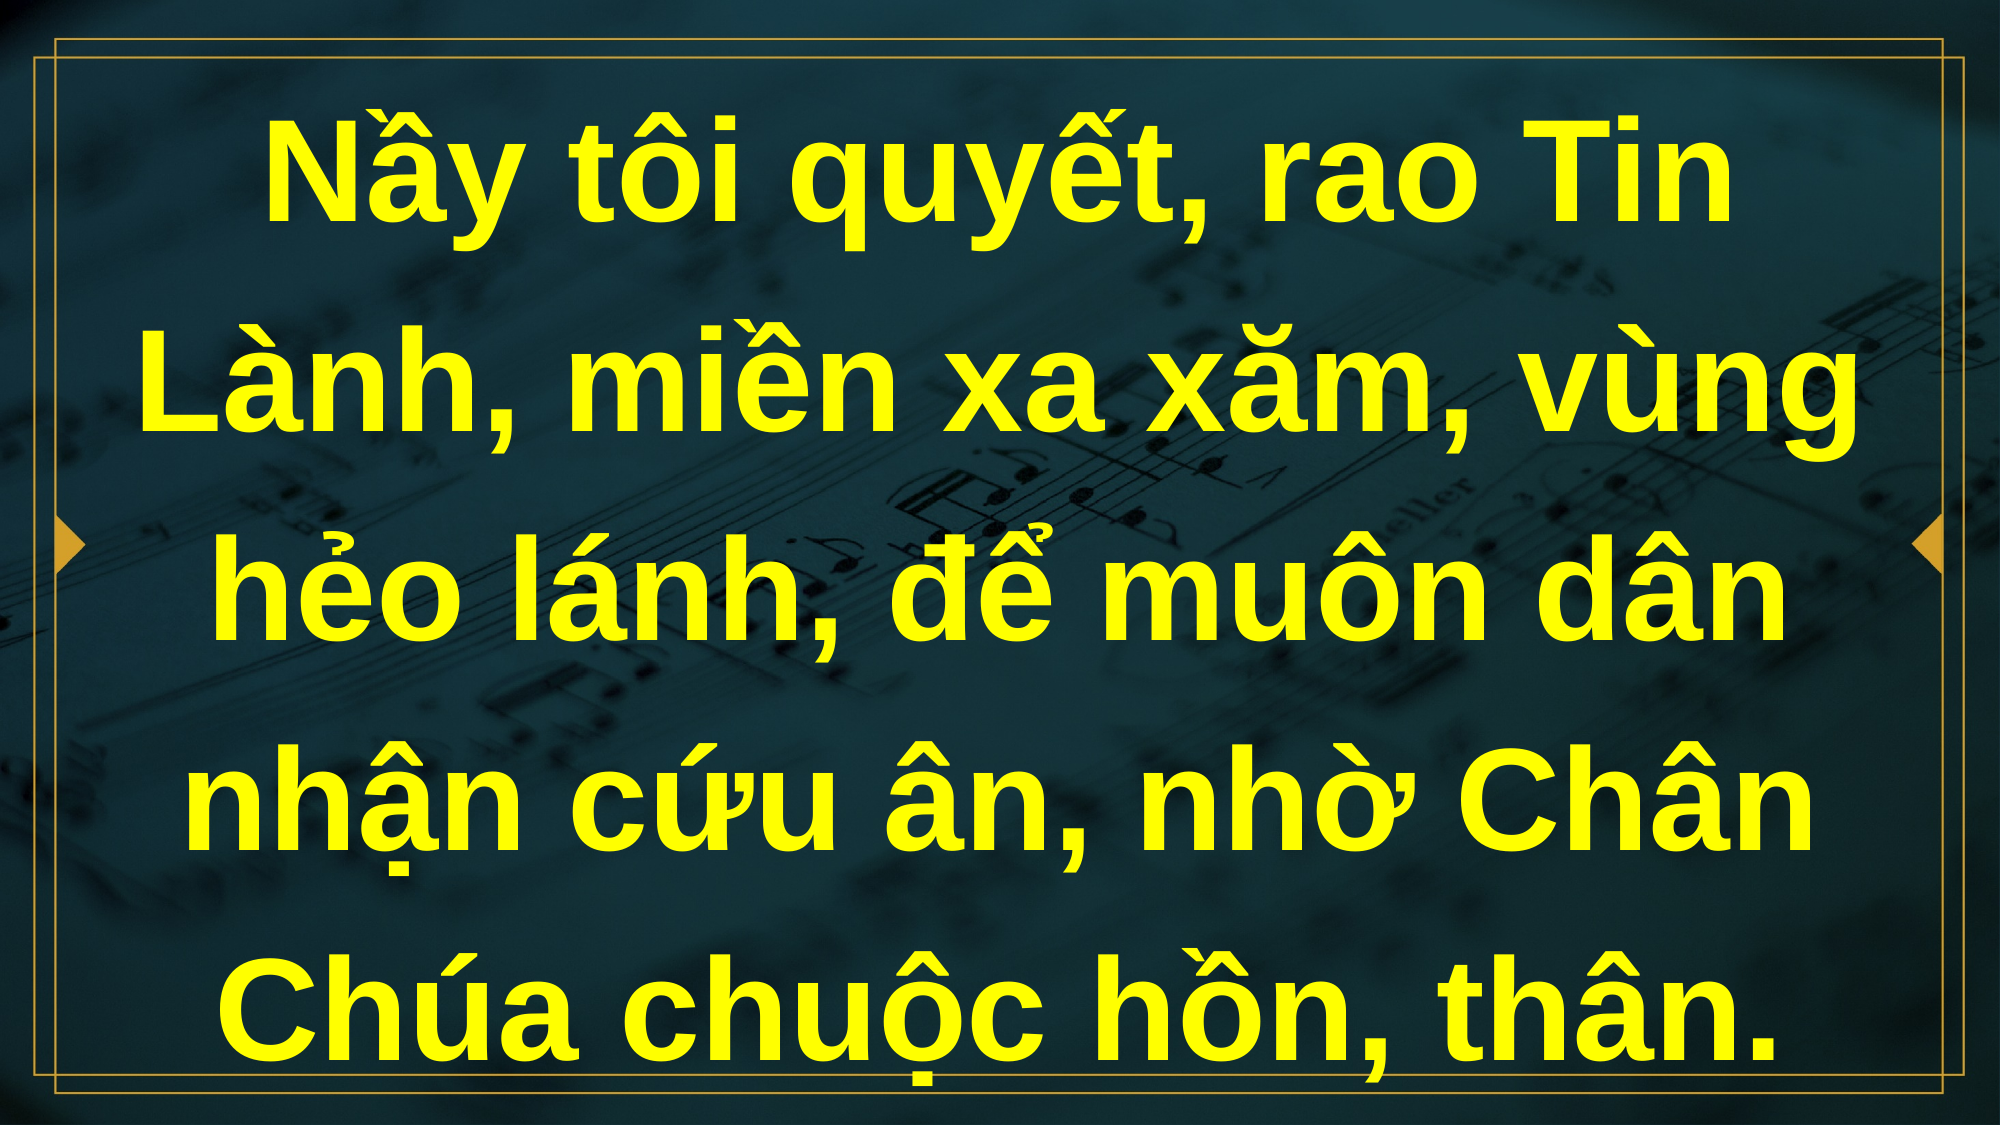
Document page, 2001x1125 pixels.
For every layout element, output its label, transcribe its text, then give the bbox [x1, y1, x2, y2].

picture [0, 0, 2000, 1125]
title Nầy tôi quyết, rao Tin Lành, miền xa xăm, vùng hẻo lánh, để muôn dân nhận cứu ân, nhờ Chân Chúa chuộc hồn, thân. [55, 53, 1945, 1077]
